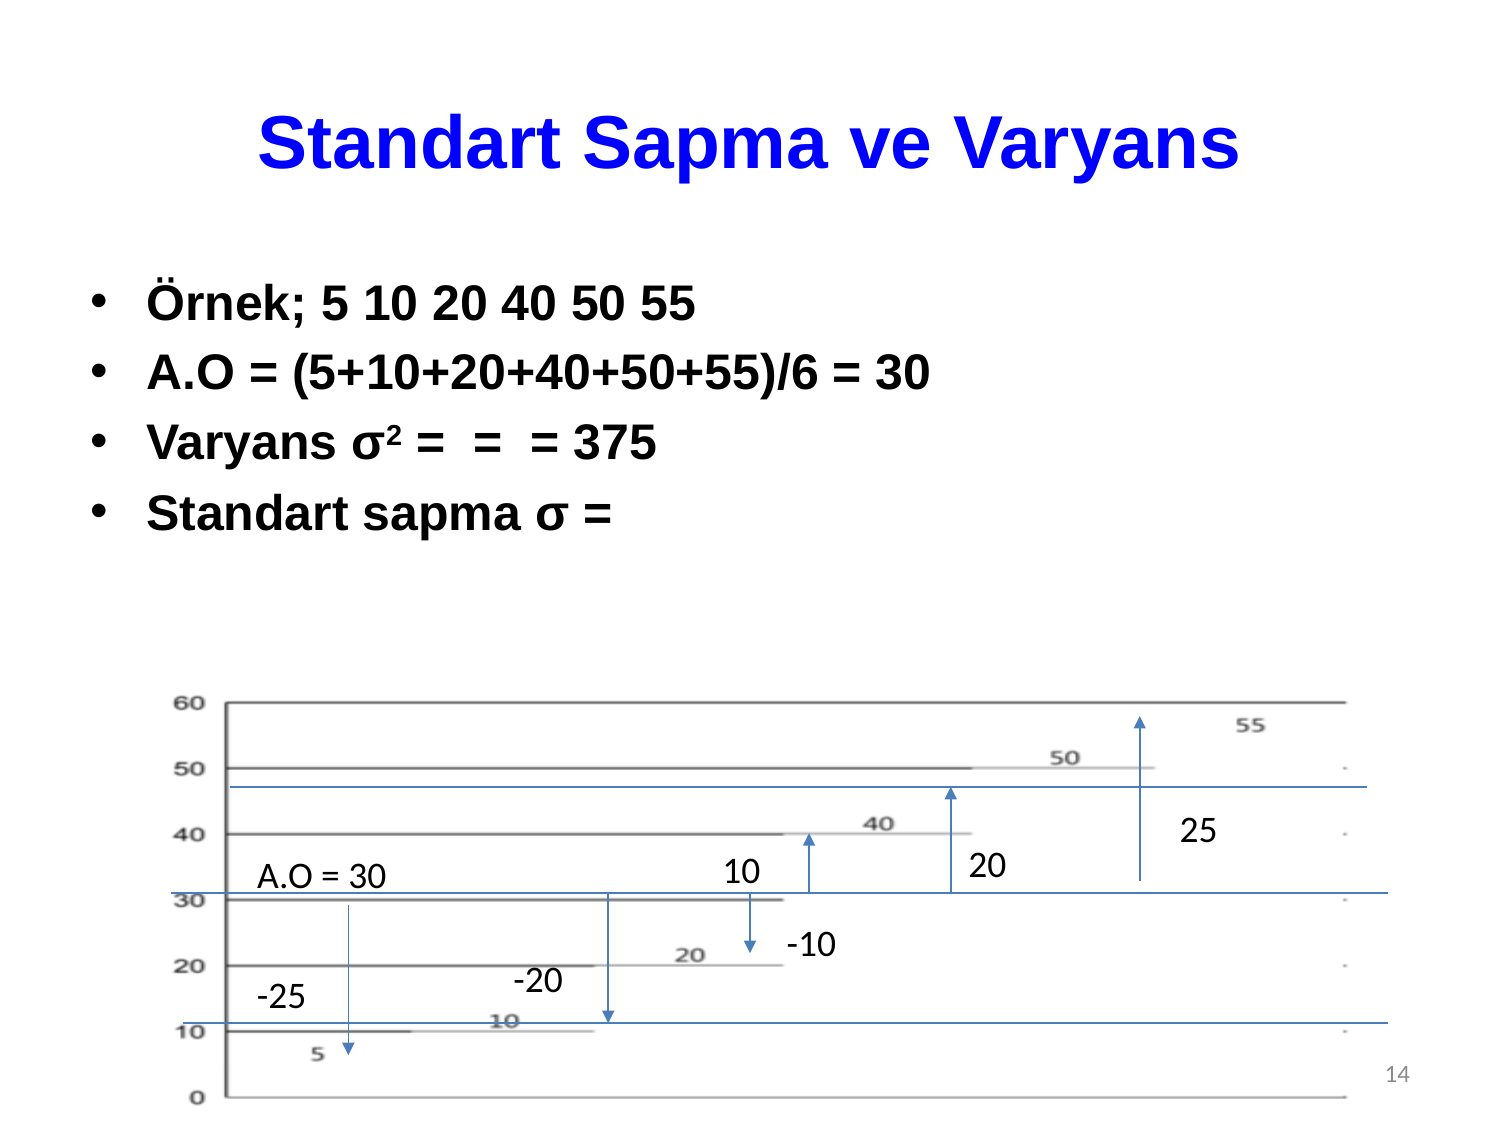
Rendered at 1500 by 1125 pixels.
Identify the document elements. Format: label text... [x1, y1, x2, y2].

picture [952, 788, 1367, 892]
title Standart Sapma ve Varyans [75, 45, 1425, 233]
picture [609, 894, 1367, 1022]
slide_number 14 [1372, 1042, 1425, 1103]
picture [133, 680, 1367, 1119]
